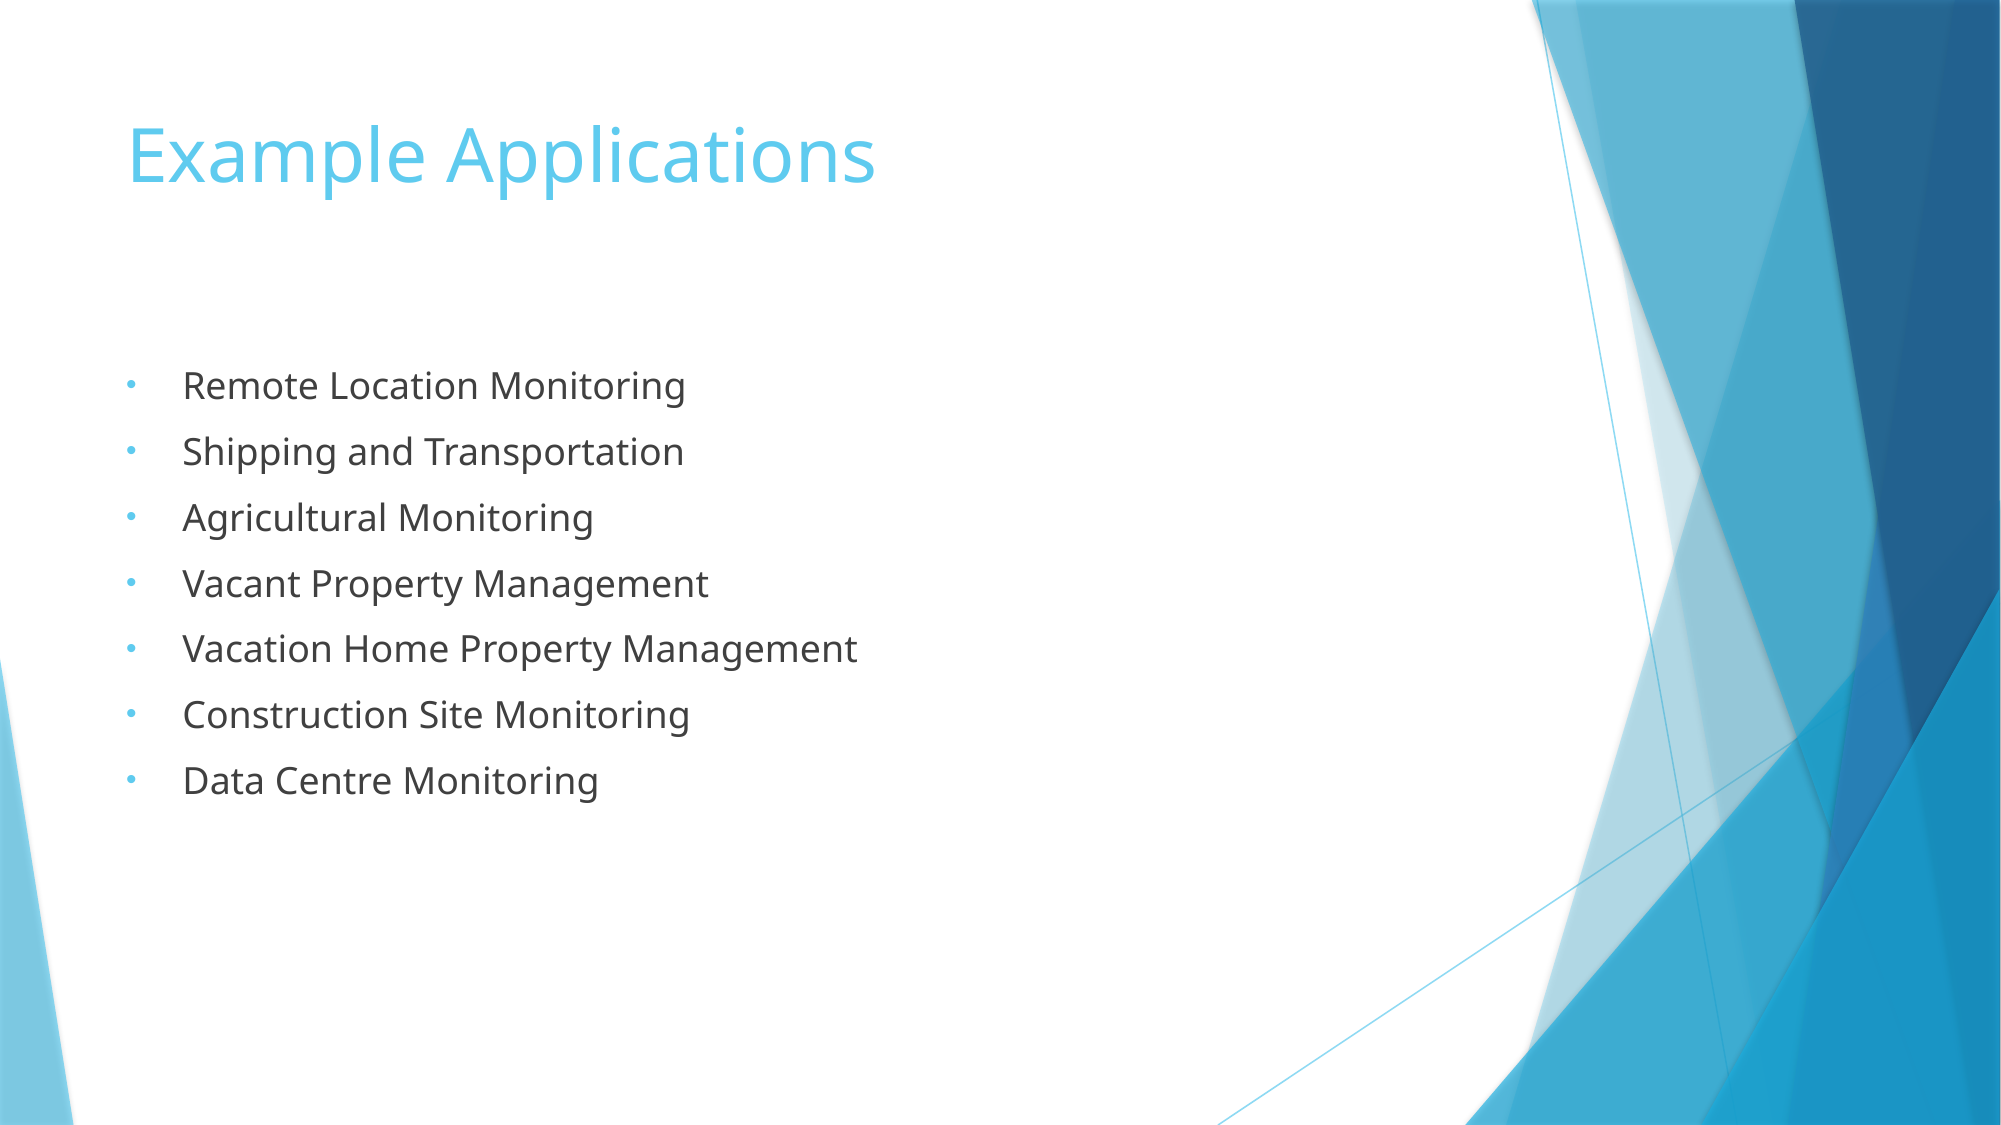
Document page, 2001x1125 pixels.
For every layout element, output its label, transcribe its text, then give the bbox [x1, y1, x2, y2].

list Remote Location Monitoring Shipping and Transportation Agricultural Monitoring Vacant Property Management Vacation Home Property Management Construction Site Monitoring Data Centre Monitoring [111, 354, 1522, 992]
title Example Applications [111, 99, 1522, 317]
